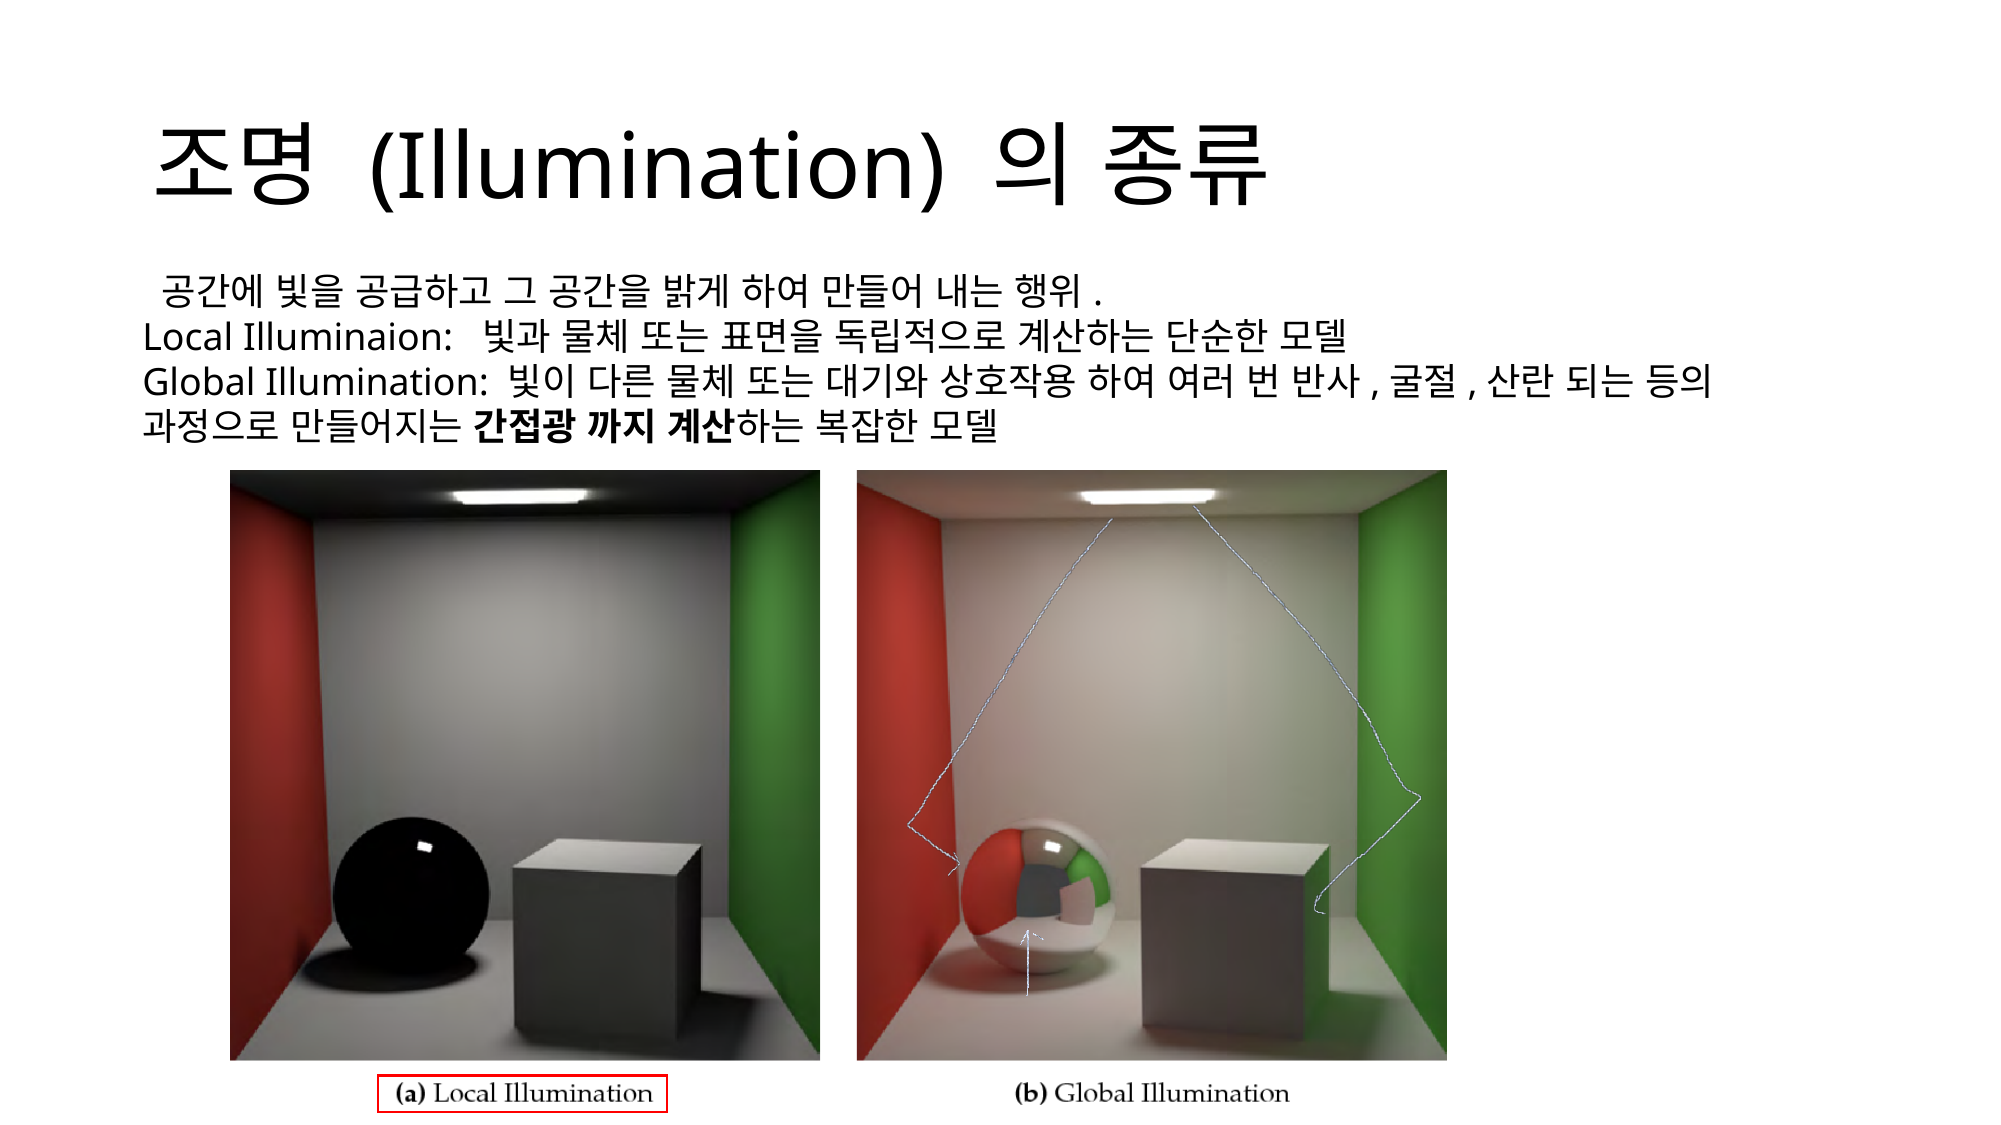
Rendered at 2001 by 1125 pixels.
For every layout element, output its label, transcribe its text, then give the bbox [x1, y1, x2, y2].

text_box 공간에 빛을 공급하고 그 공간을 밝게 하여 만들어 내는 행위. Local Illuminaion: 빛과 물체 또는 표면을 독립적으로 계산하는 단순한 모델 Global Illumination: 빛이 다른 물체 또는 대기와 상호작용 하여 여러 번 반사,굴절,산란 되는 등의 과정으로 만들어지는 간접광 까지 계산하는 복잡한 모델 [127, 260, 1757, 456]
title 조명 (Illumination) 의 종류 [137, 59, 1863, 278]
text_box [377, 1105, 668, 1113]
picture [230, 470, 1447, 1105]
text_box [903, 514, 1118, 1000]
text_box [1188, 502, 1425, 917]
